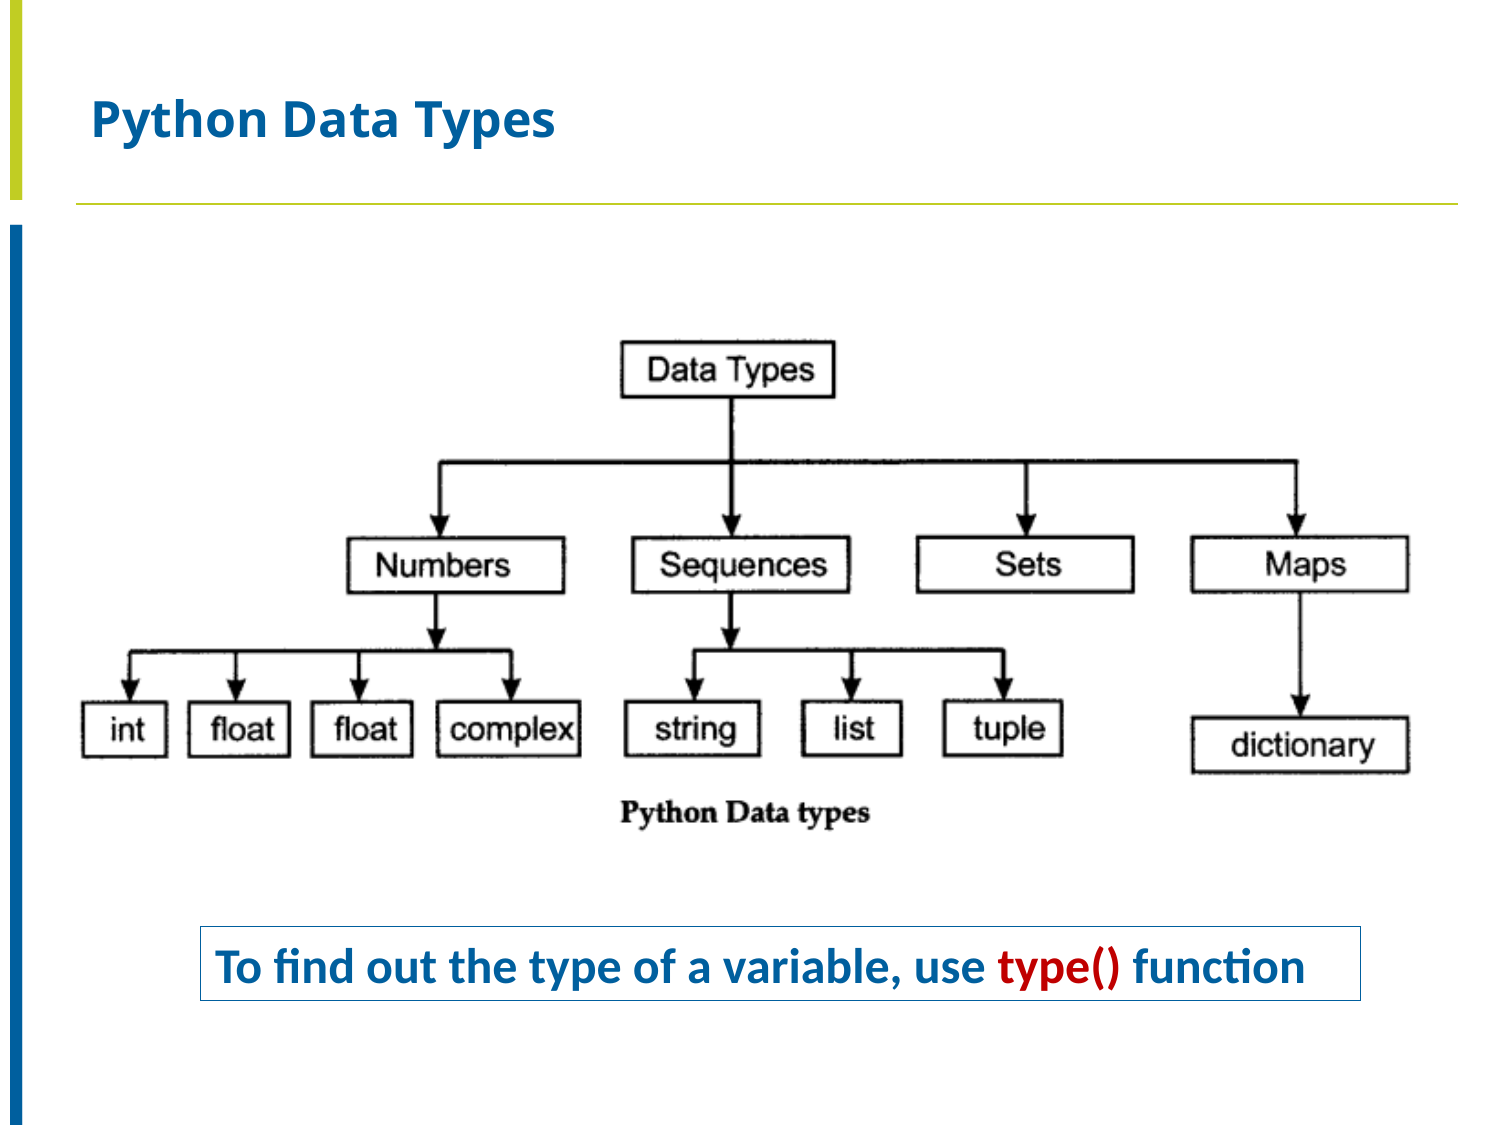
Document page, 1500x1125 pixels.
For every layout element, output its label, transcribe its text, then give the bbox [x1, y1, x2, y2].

text_box To find out the type of a variable, use type() function [200, 926, 1361, 1001]
title Python Data Types [75, 60, 1459, 184]
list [67, 326, 1433, 843]
